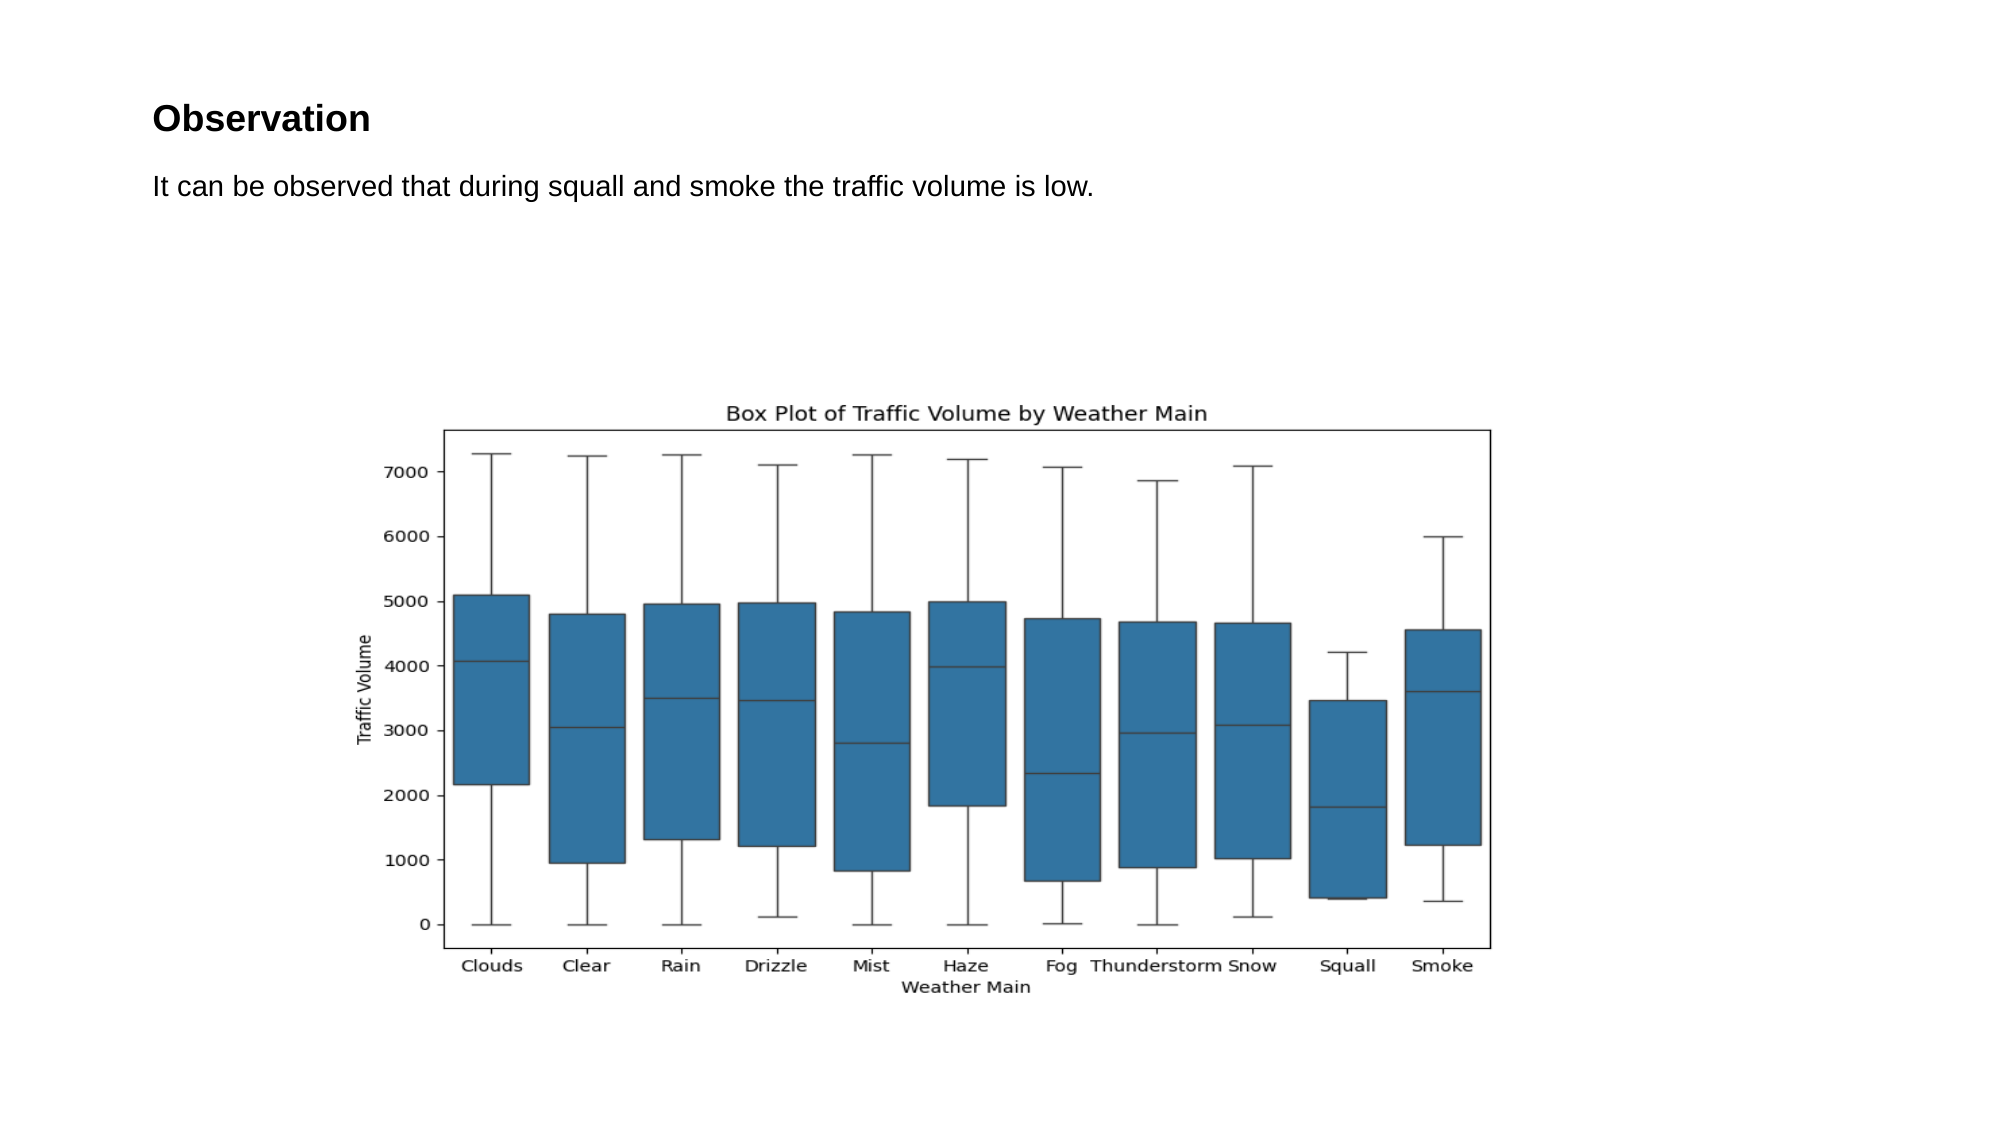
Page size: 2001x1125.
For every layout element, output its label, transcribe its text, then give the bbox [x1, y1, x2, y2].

title Observation It can be observed that during squall and smoke the traffic volume is low. [137, 59, 1863, 278]
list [275, 349, 1625, 1022]
